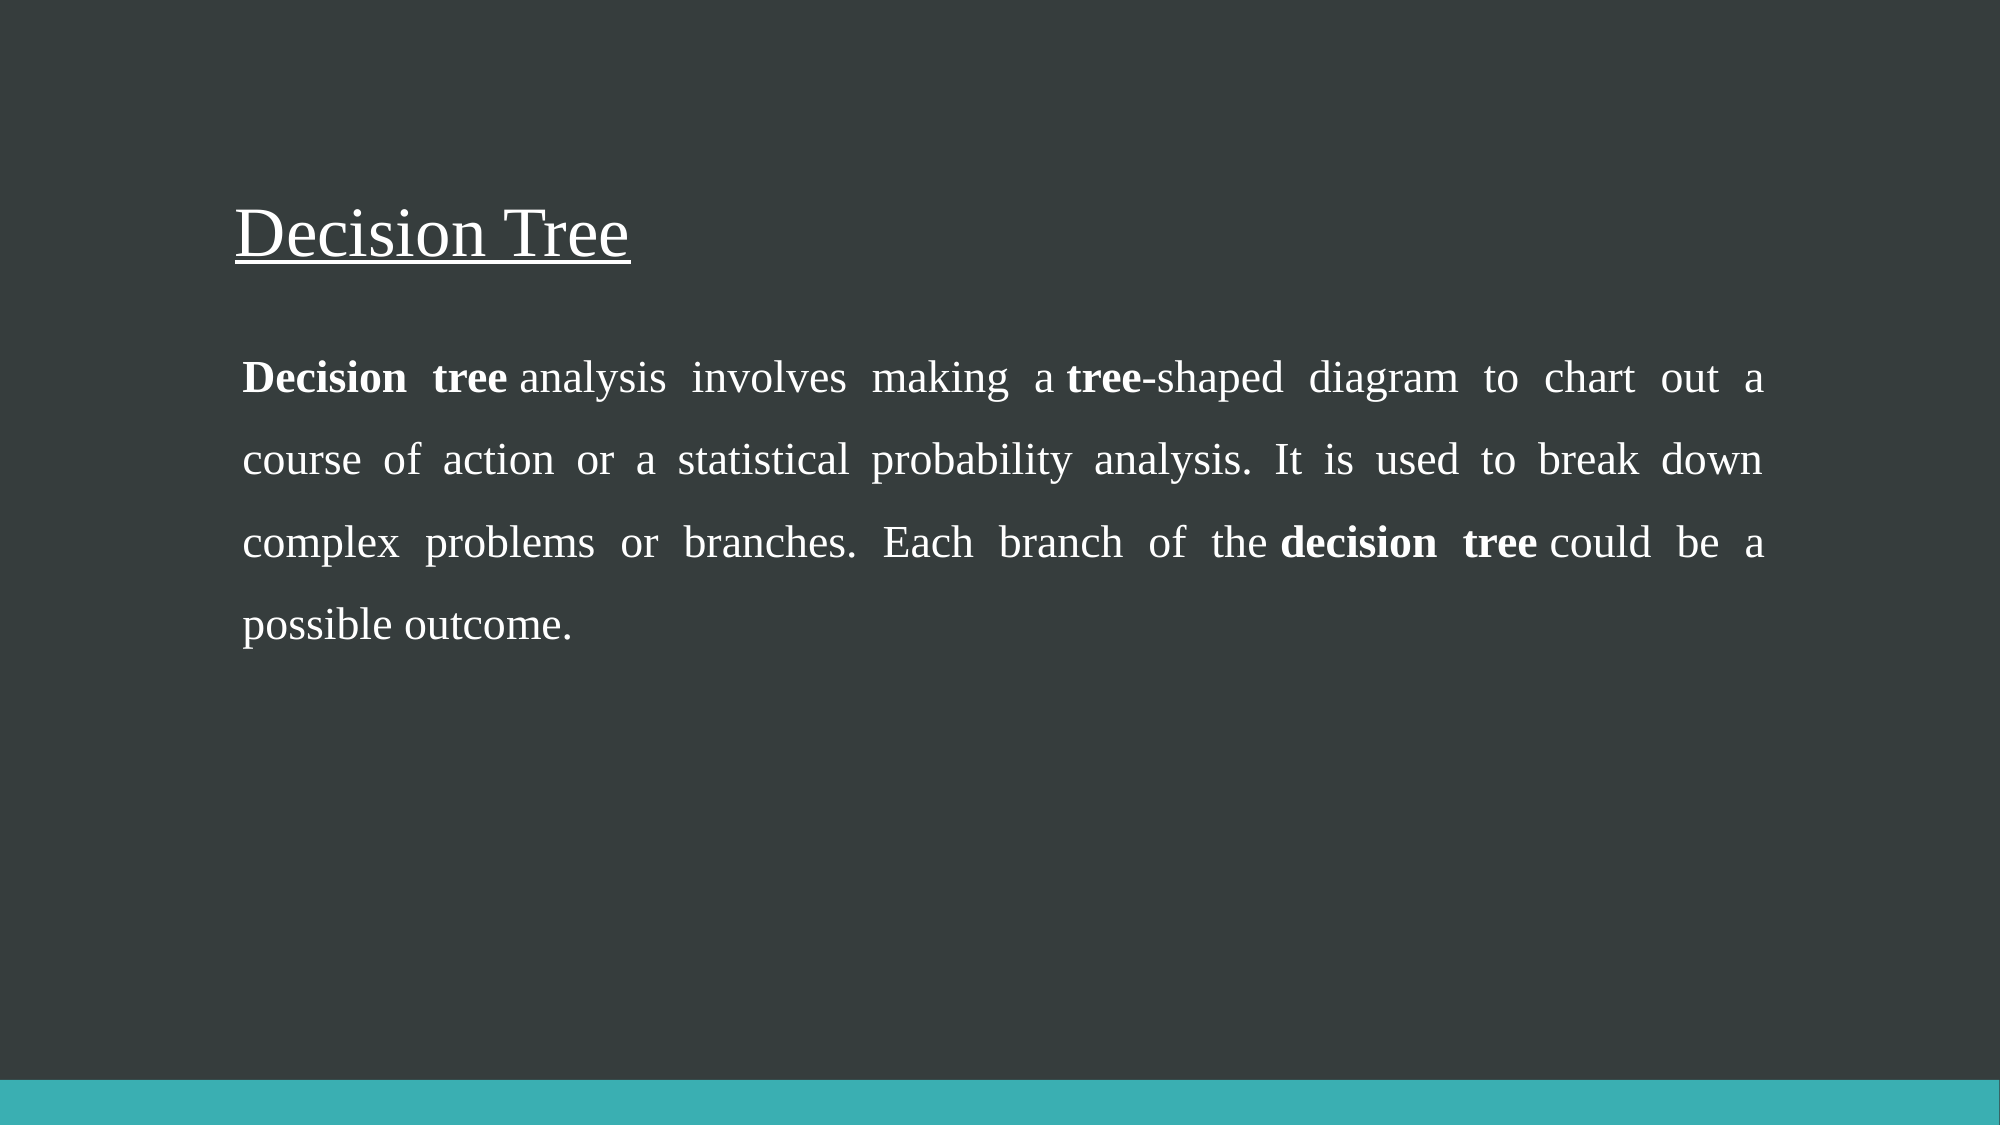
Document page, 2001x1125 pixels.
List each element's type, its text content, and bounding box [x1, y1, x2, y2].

list Decision tree analysis involves making a tree-shaped diagram to chart out a course of action or a statistical probability analysis. It is used to break down complex problems or branches. Each branch of the decision tree could be a possible outcome. [219, 311, 1780, 990]
title Decision Tree [219, 76, 1780, 279]
